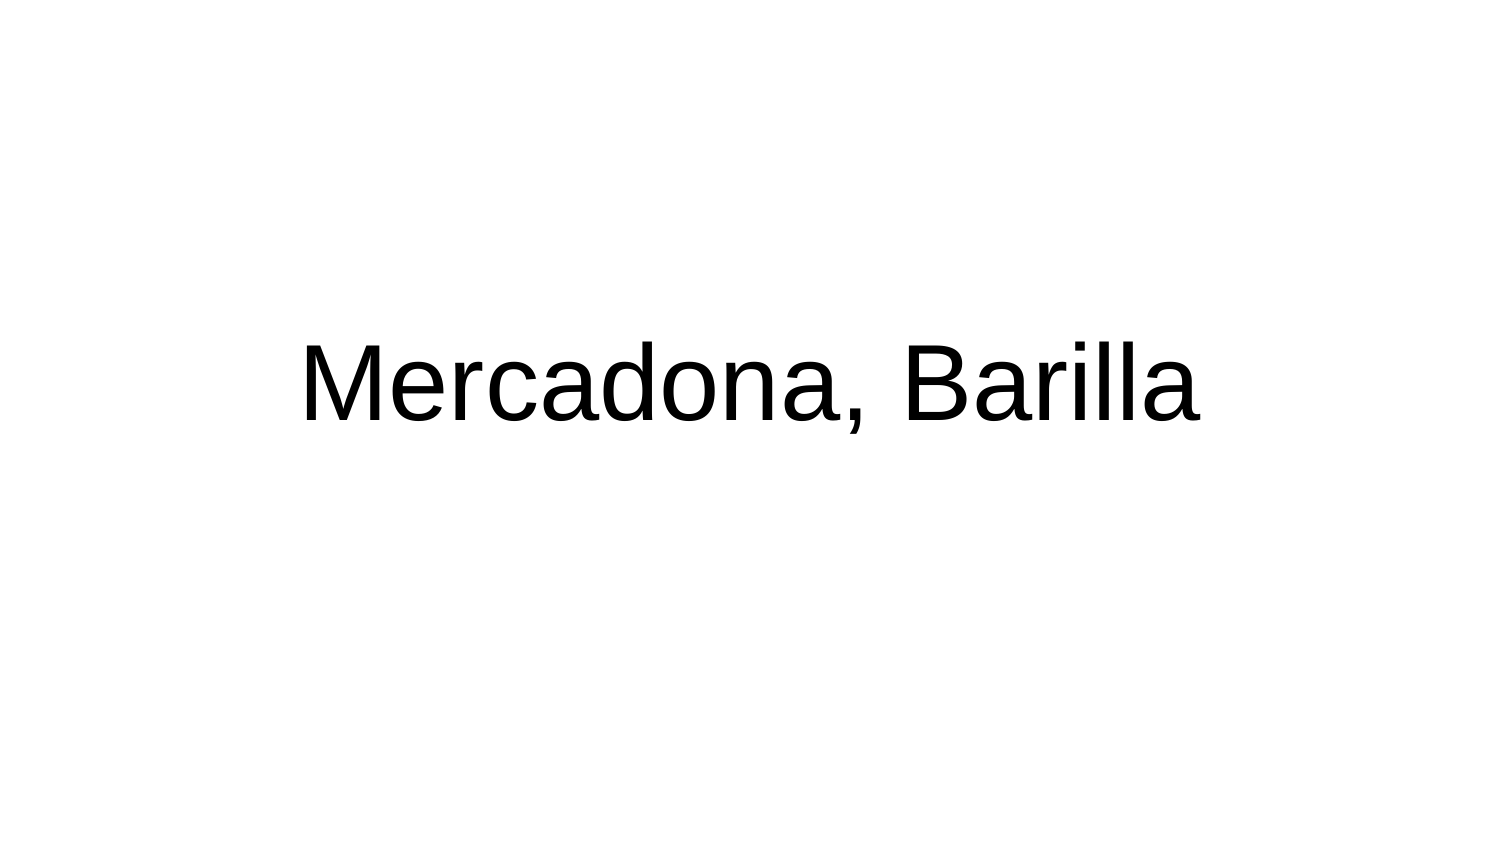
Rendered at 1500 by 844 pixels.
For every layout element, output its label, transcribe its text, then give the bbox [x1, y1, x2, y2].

title Mercadona, Barilla [51, 122, 1449, 459]
